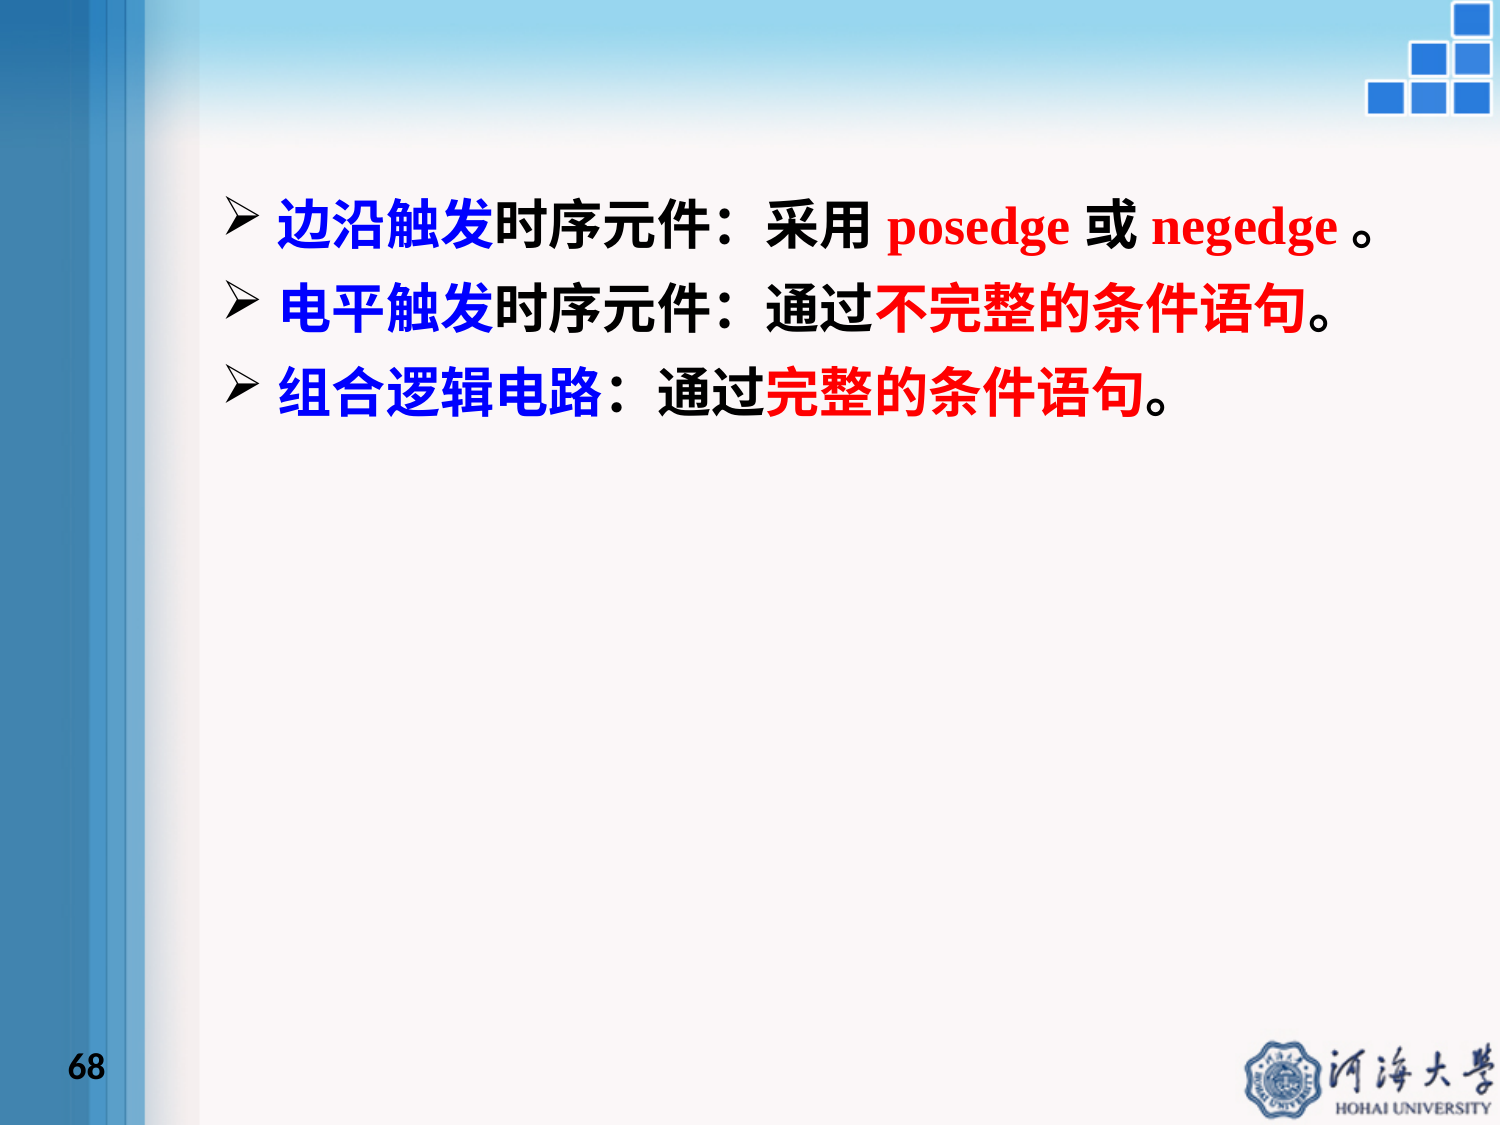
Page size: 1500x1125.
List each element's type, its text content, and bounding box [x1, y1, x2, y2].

text_box 边沿触发时序元件：采用posedge或negedge。 电平触发时序元件：通过不完整的条件语句。 组合逻辑电路：通过完整的条件语句。 [206, 176, 1447, 431]
text_box 68 [53, 1035, 148, 1103]
picture [0, 0, 1500, 1125]
